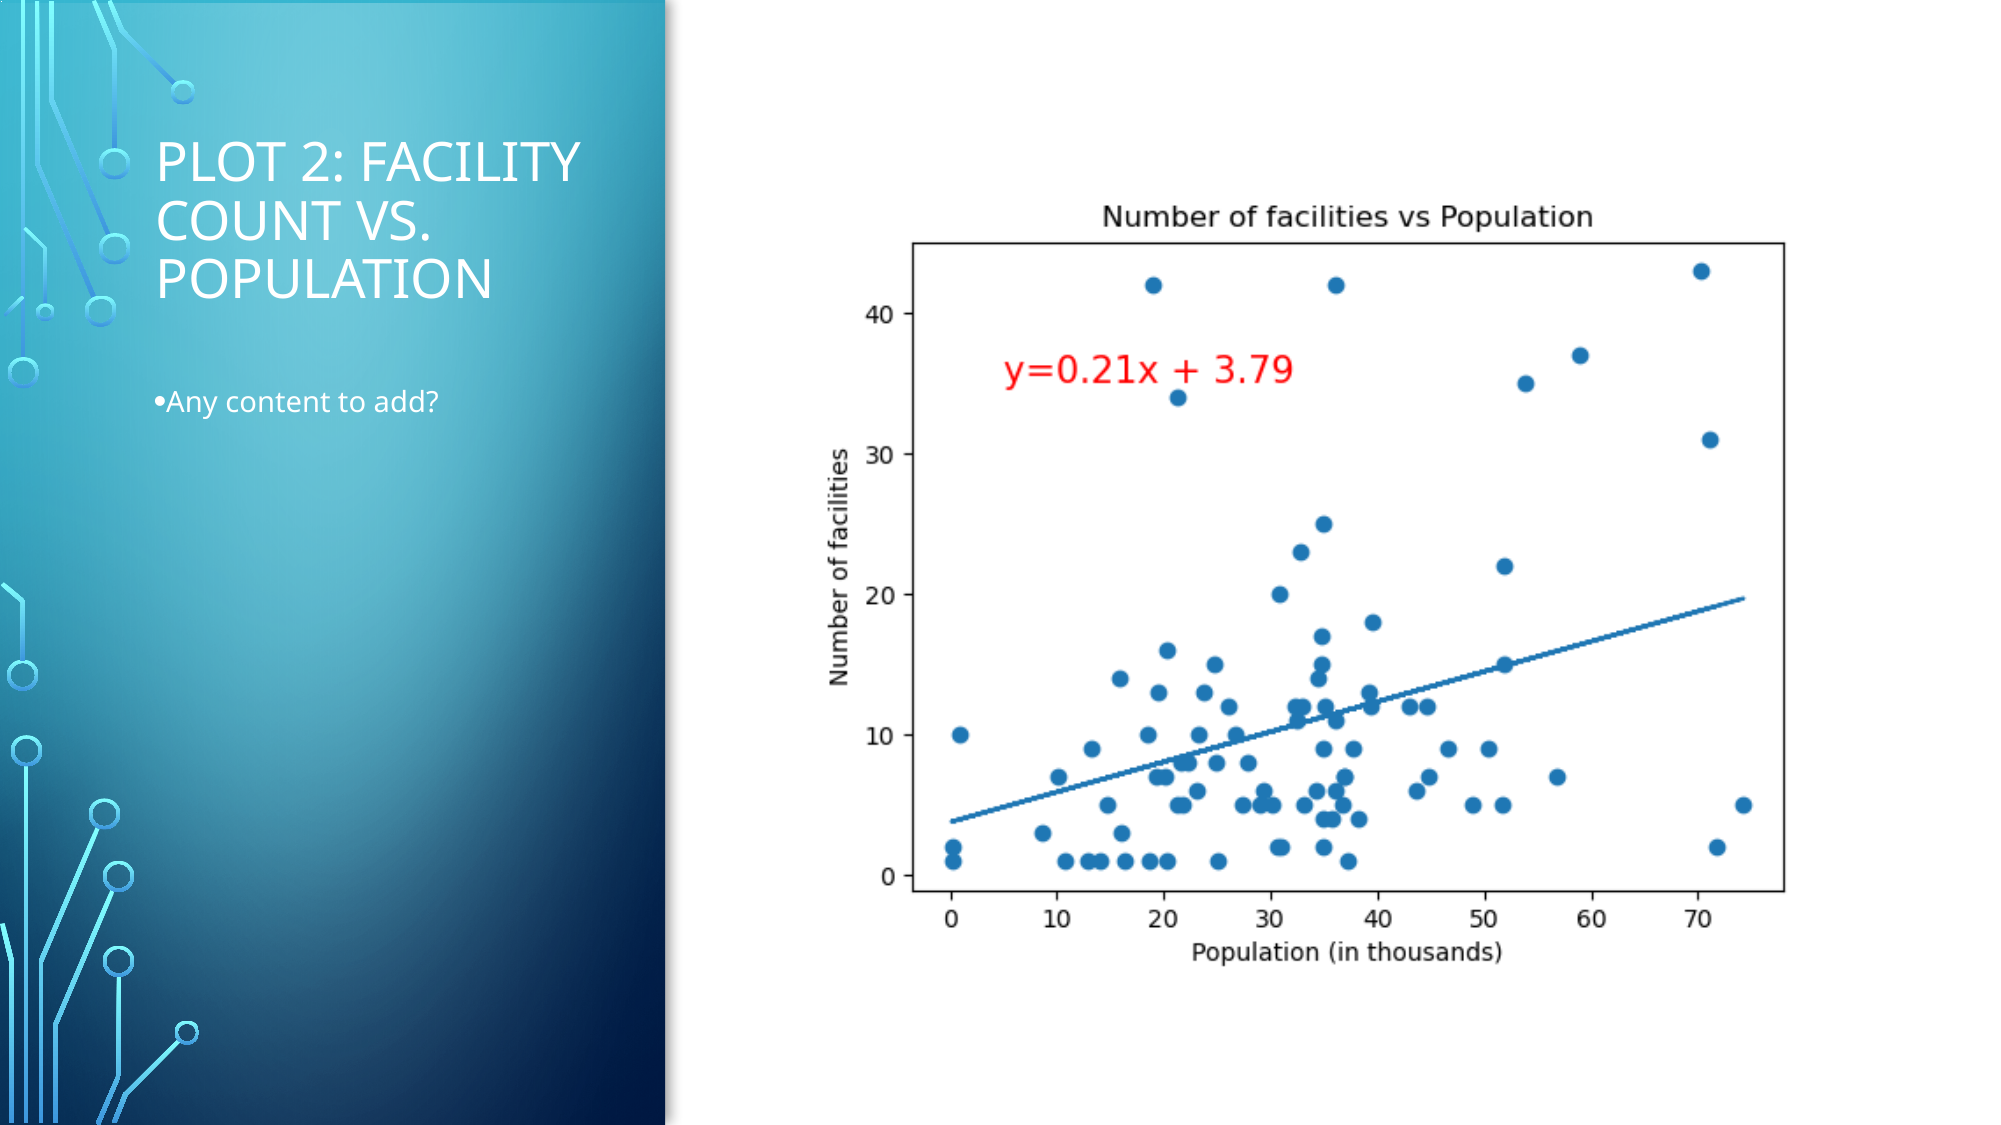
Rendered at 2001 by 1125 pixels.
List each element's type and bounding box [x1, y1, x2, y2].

list [772, 140, 1896, 984]
text_box [678, 0, 2000, 1125]
text_box [0, 0, 201, 1125]
picture [201, 0, 667, 1125]
